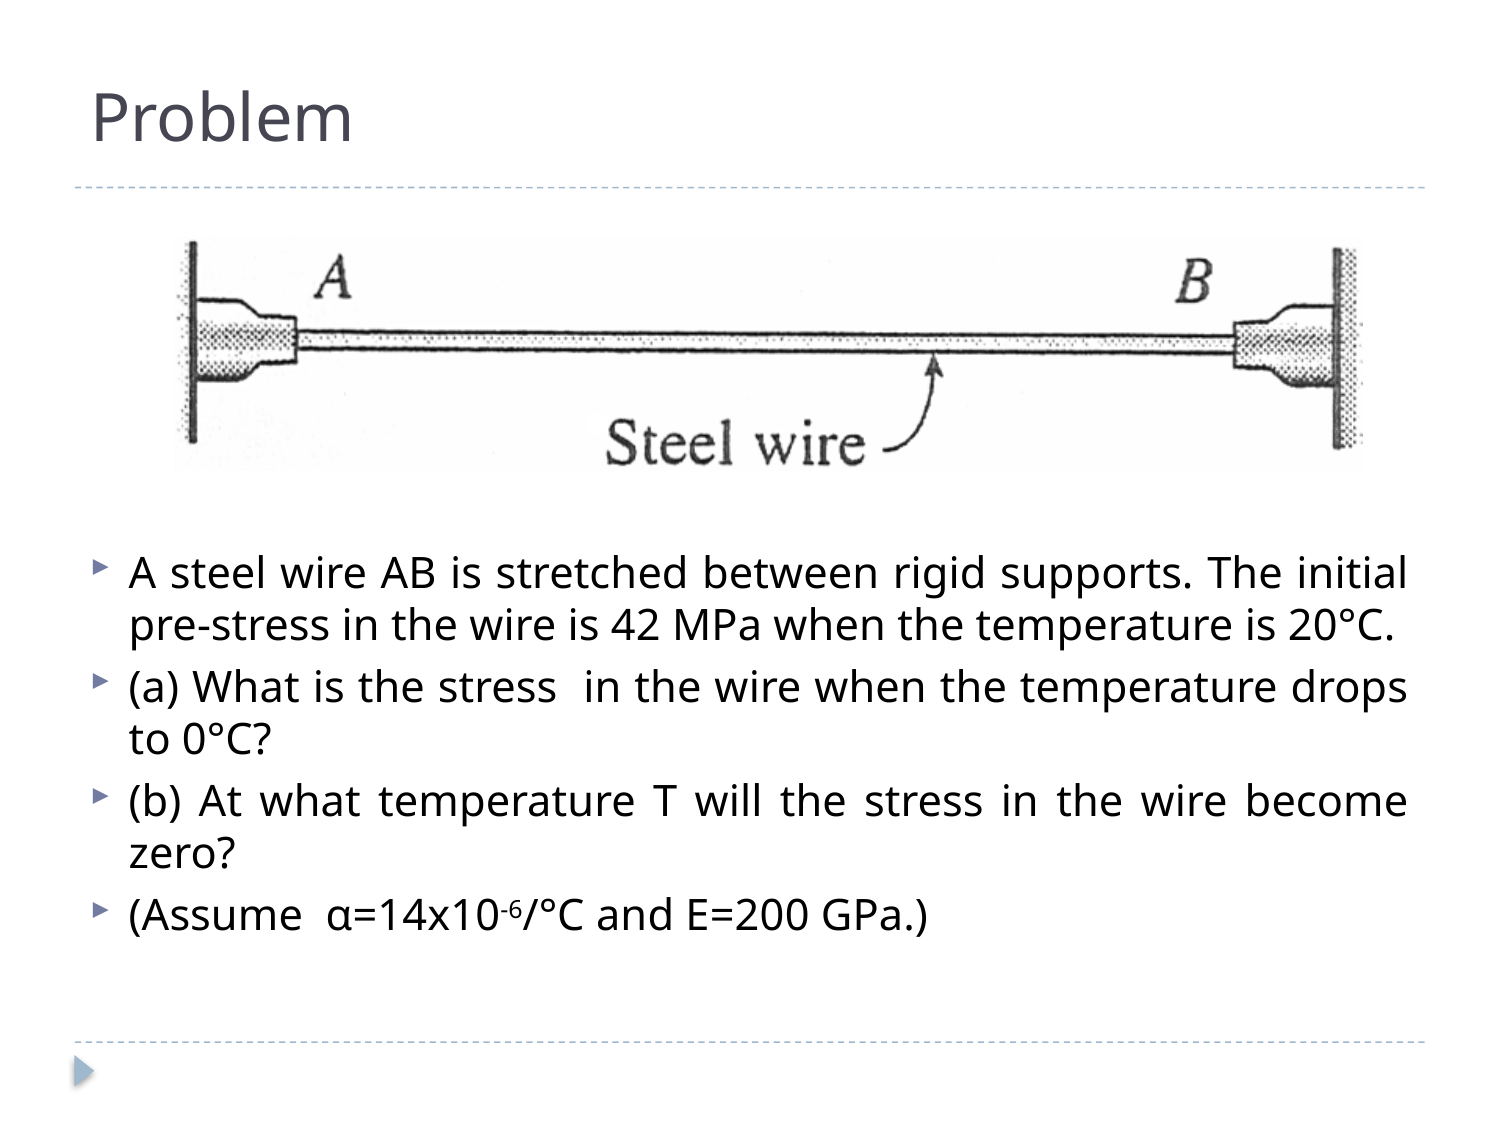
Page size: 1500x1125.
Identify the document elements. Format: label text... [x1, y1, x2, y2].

picture [174, 237, 1363, 471]
title Problem [74, 44, 1426, 163]
list A steel wire AB is stretched between rigid supports. The initial pre-stress in the wire is 42 MPa when the temperature is 20°C. (a) What is the stress in the wire when the temperature drops to 0°C? (b) At what temperature T will the stress in the wire become zero? (Assume α=14x10-6/°C and E=200 GPa.) [74, 537, 1426, 986]
